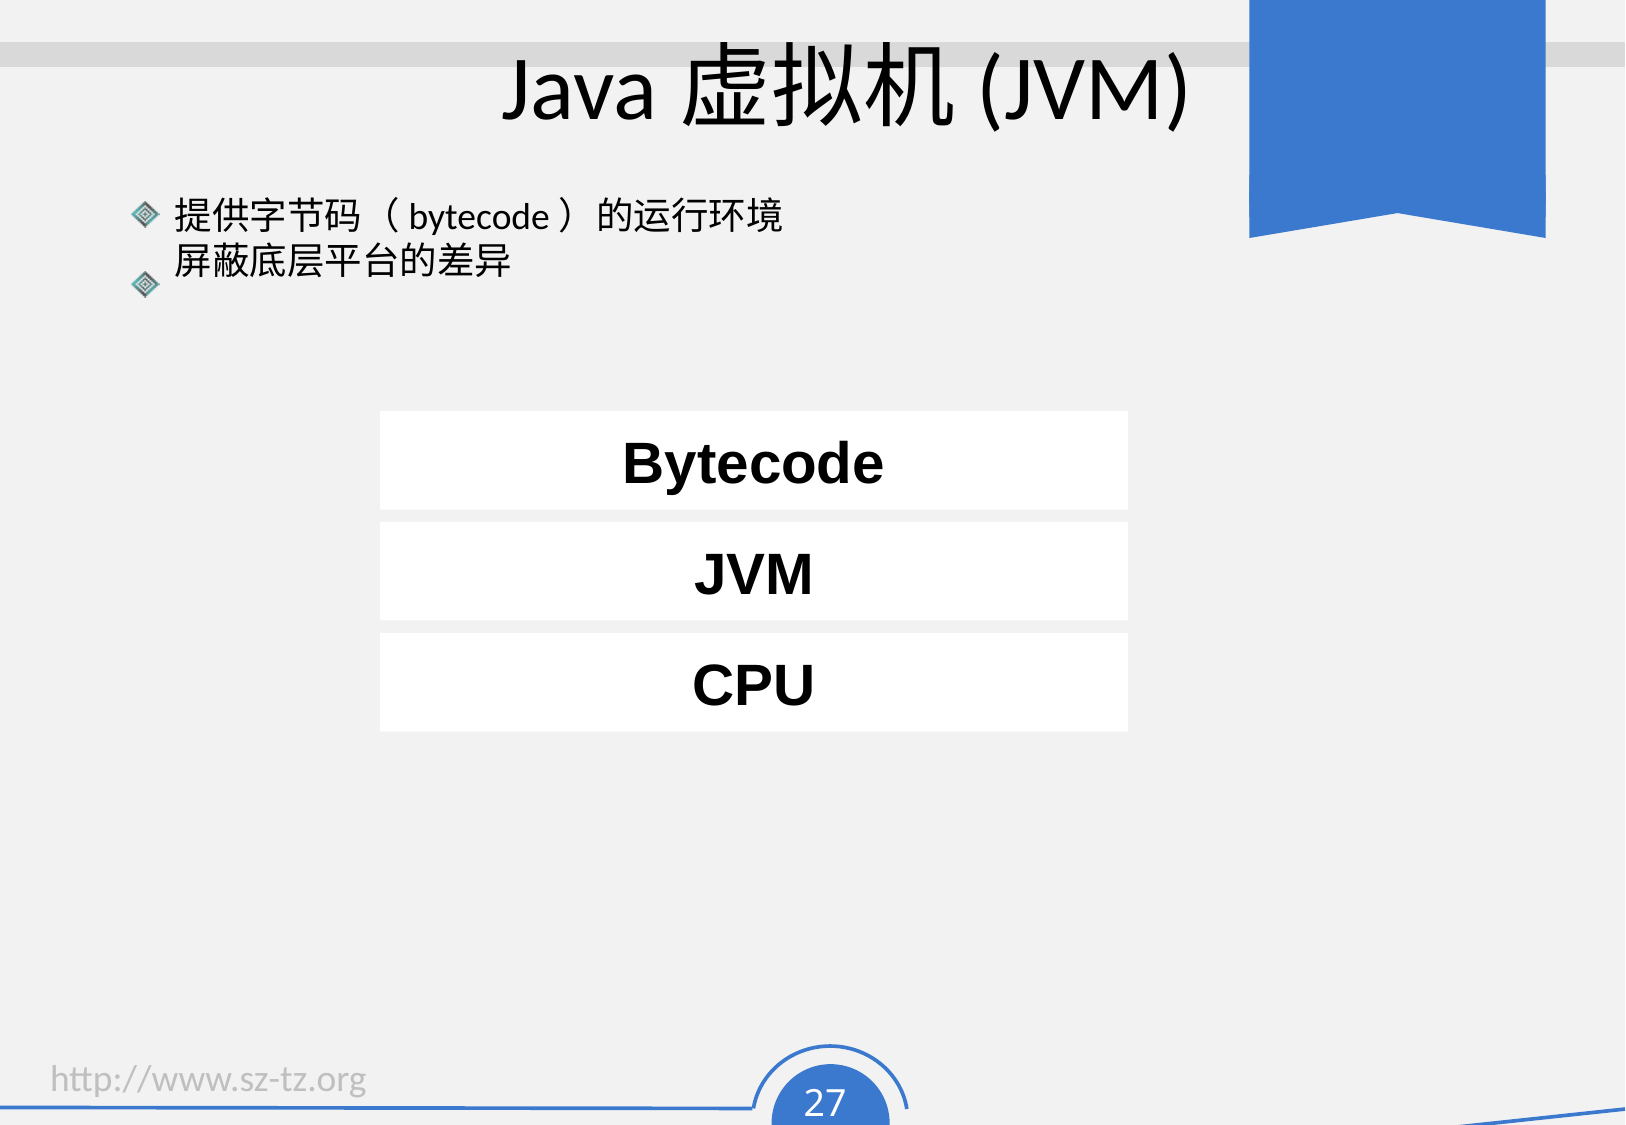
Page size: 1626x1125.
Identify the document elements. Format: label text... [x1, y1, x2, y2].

picture [130, 270, 160, 298]
picture [130, 200, 160, 228]
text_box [379, 410, 1129, 732]
title Java虚拟机(JVM) [143, 20, 1551, 120]
text_box 提供字节码（bytecode）的运行环境 屏蔽底层平台的差异 [159, 184, 799, 290]
